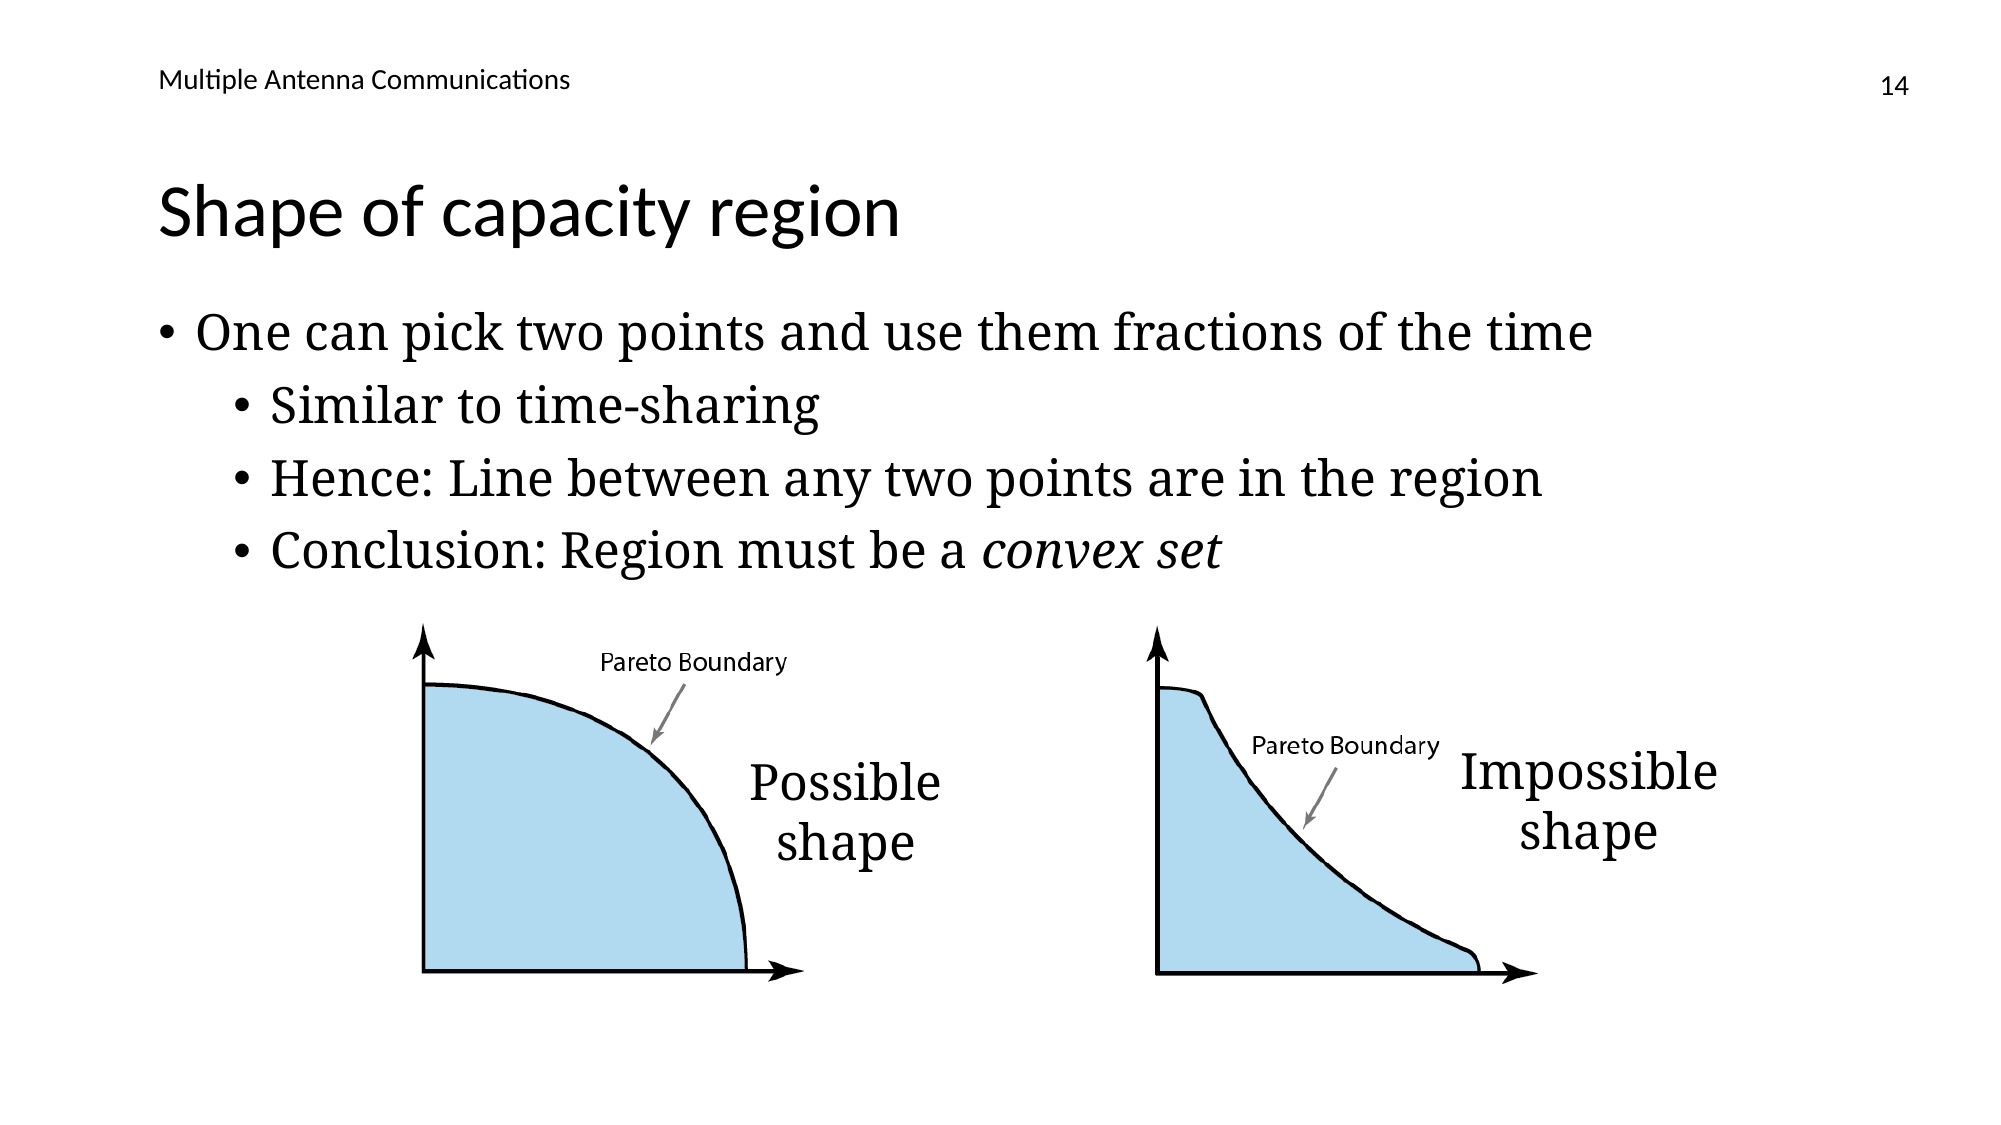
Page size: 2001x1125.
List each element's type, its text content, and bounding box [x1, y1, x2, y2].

text_box Impossible shape [1563, 731, 1734, 867]
picture [408, 615, 804, 985]
slide_number 14 [1802, 59, 1924, 103]
picture [1144, 607, 1563, 984]
list One can pick two points and use them fractions of the time Similar to time-sharing Hence: Line between any two points are in the region Conclusion: Region must be a convex set [143, 300, 1924, 968]
footer Multiple Antenna Communications [143, 59, 1484, 103]
title Shape of capacity region [143, 163, 1924, 300]
text_box Possible shape [804, 742, 958, 878]
